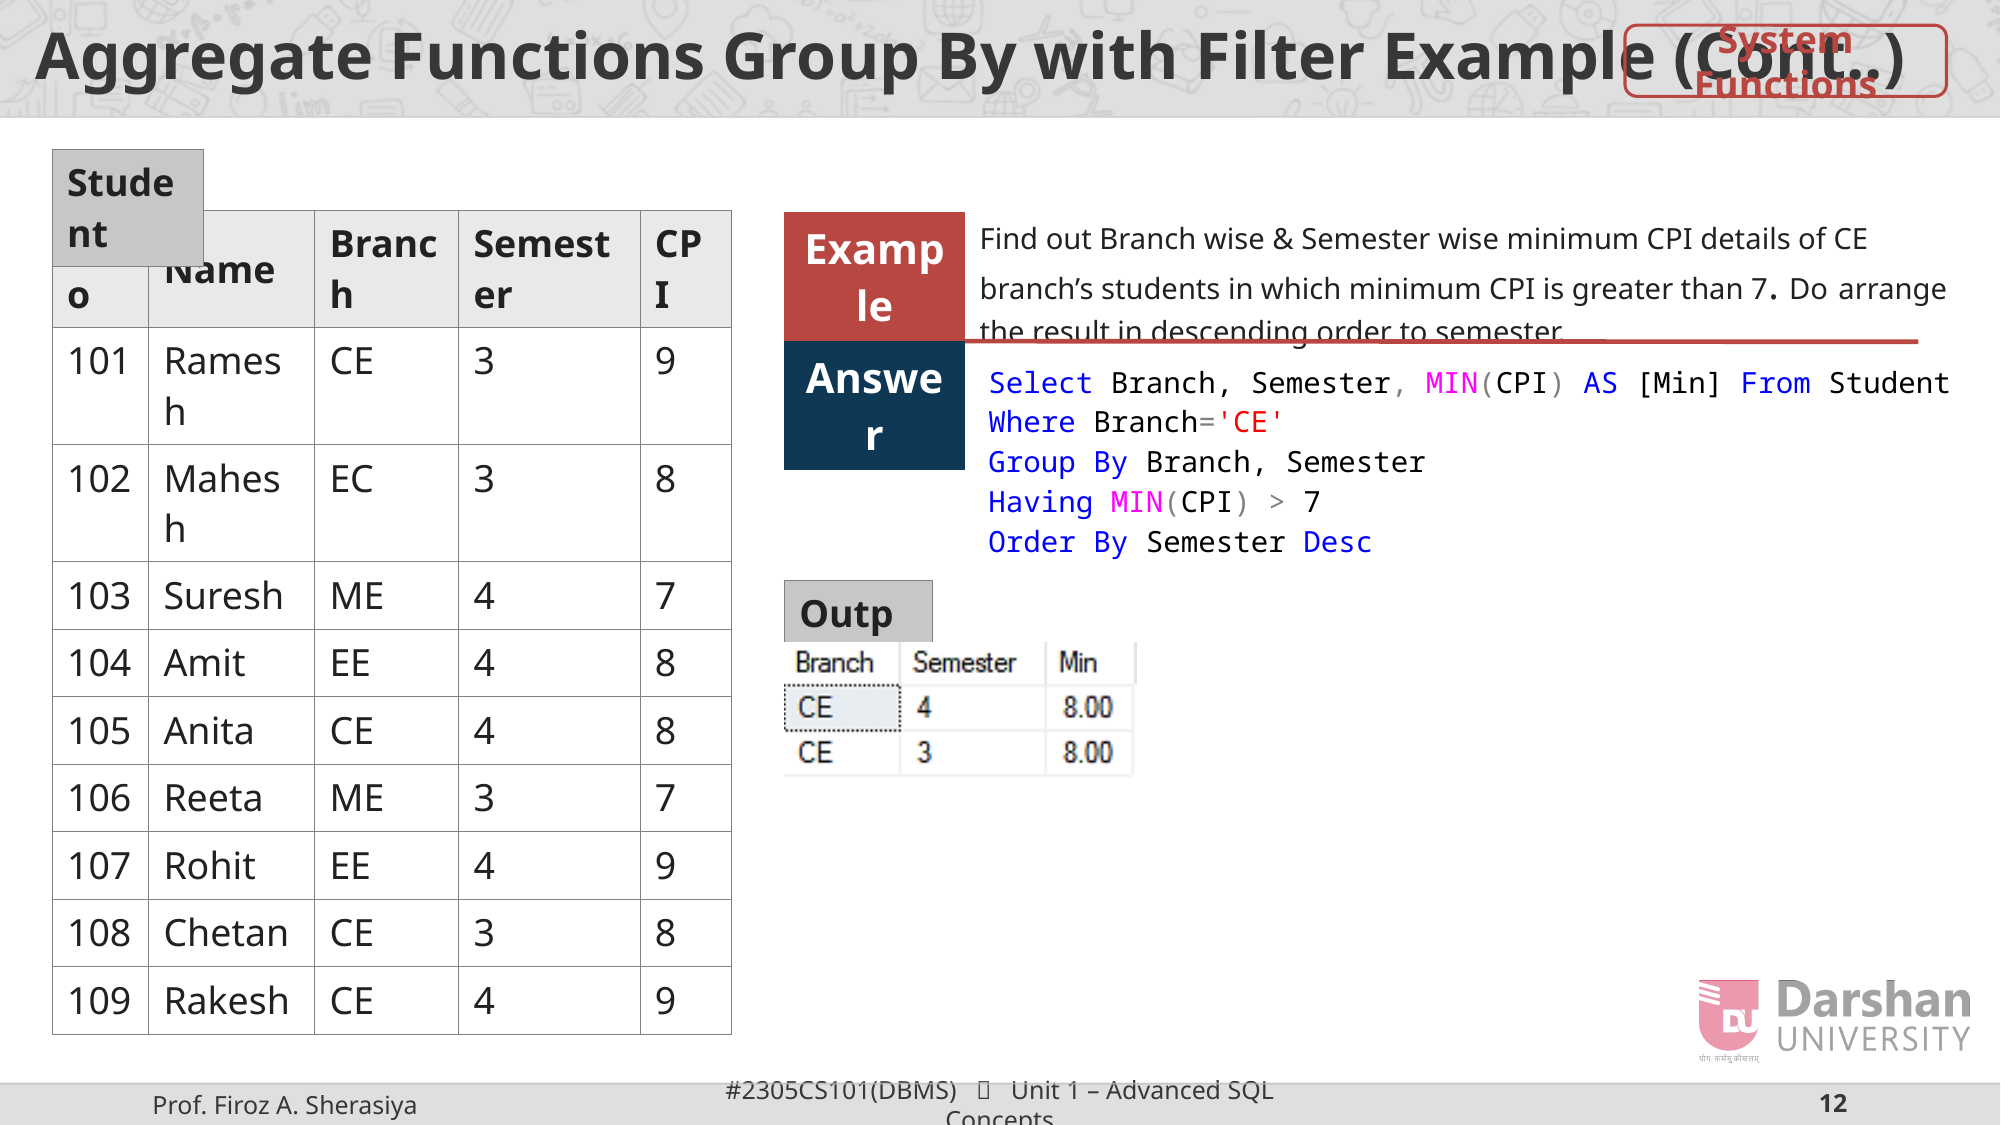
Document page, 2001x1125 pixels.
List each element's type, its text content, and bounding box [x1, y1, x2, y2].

table_cell CE [315, 900, 458, 966]
table_cell 101 [53, 328, 148, 444]
table_header Branch [315, 211, 458, 327]
table_cell 104 [53, 630, 148, 696]
table_cell 4 [459, 562, 640, 629]
table_cell EE [315, 832, 458, 899]
title Aggregate Functions Group By with Filter Example (Cont..) [0, 0, 2000, 117]
table_cell CE [315, 967, 458, 1034]
table_cell 105 [53, 697, 148, 764]
table_cell ME [315, 562, 458, 629]
table_cell 4 [459, 967, 640, 1034]
table_cell Suresh [149, 562, 314, 629]
table_cell 103 [53, 562, 148, 629]
table_cell Anita [149, 697, 314, 764]
table_header Find out Branch wise & Semester wise minimum CPI details of CE branch’s students in which minimum CPI is greater than 7. Do arrange the result in descending order to semester. [965, 210, 1966, 359]
table_cell Chetan [149, 900, 314, 966]
table_cell CE [315, 697, 458, 764]
picture [784, 642, 1137, 780]
table_cell 3 [459, 328, 640, 444]
table_header Name [149, 211, 314, 327]
table_header Example [784, 212, 965, 338]
table_header Answer [784, 342, 965, 470]
table_cell 7 [641, 765, 731, 831]
table_header Student [53, 150, 203, 266]
table_cell 8 [641, 630, 731, 696]
table_header Semester [459, 211, 640, 327]
table_header Select Branch, Semester, MIN(CPI) AS [Min] From Student Where Branch='CE' Group By Branch, Semester Having MIN(CPI) > 7 Order By Semester Desc [973, 354, 1997, 568]
text_box System Functions [1623, 24, 1948, 98]
table_cell Mahesh [149, 445, 314, 561]
table_header Output [785, 581, 932, 642]
table_cell EC [315, 445, 458, 561]
table_cell 8 [641, 697, 731, 764]
table_cell 3 [459, 445, 640, 561]
table_cell 102 [53, 445, 148, 561]
table_cell 108 [53, 900, 148, 966]
table_cell 9 [641, 328, 731, 444]
table_header CPI [641, 211, 731, 327]
table_cell 3 [459, 900, 640, 966]
table_cell EE [315, 630, 458, 696]
table_cell Rakesh [149, 967, 314, 1034]
table_cell ME [315, 765, 458, 831]
table_cell 109 [53, 967, 148, 1034]
table_cell CE [315, 328, 458, 444]
table_header Rno [53, 267, 148, 327]
table_cell Reeta [149, 765, 314, 831]
table_cell 8 [641, 900, 731, 966]
table_cell 8 [641, 445, 731, 561]
table_cell 4 [459, 832, 640, 899]
table_cell 4 [459, 697, 640, 764]
table_cell 3 [459, 765, 640, 831]
table_cell 9 [641, 967, 731, 1034]
table_cell 7 [641, 562, 731, 629]
table_cell 9 [641, 832, 731, 899]
table_cell Amit [149, 630, 314, 696]
text_box [1699, 980, 1970, 1063]
table_cell Ramesh [149, 328, 314, 444]
table_cell 106 [53, 765, 148, 831]
table_cell Rohit [149, 832, 314, 899]
table_cell 107 [53, 832, 148, 899]
table_cell 4 [459, 630, 640, 696]
